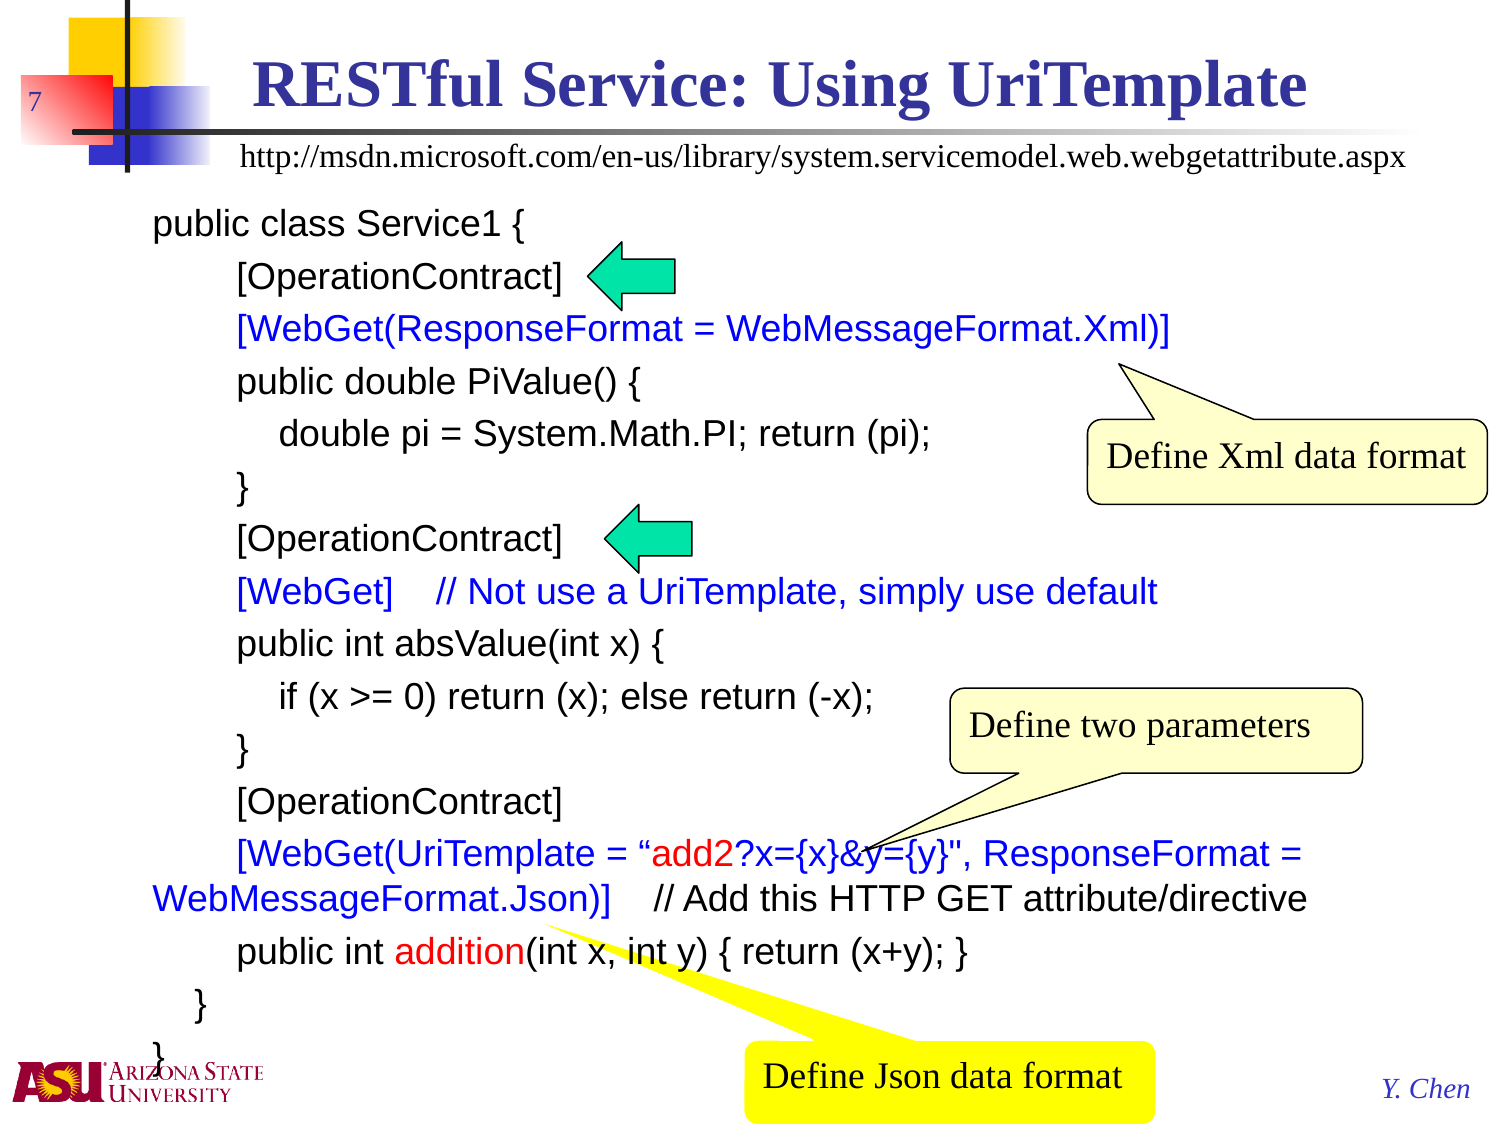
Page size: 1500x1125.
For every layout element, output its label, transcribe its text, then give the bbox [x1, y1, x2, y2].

picture [12, 1062, 137, 1102]
title RESTful Service: Using UriTemplate [237, 24, 1488, 128]
text_box http://msdn.microsoft.com/en-us/library/system.servicemodel.web.webgetattribute.aspx [225, 127, 1450, 182]
text_box Define Json data format [745, 1117, 1155, 1125]
slide_number 7 [12, 49, 126, 126]
text_box [604, 504, 692, 574]
text_box Define two parameters [861, 688, 1363, 852]
text_box Define Xml data format [1087, 363, 1488, 505]
list public class Service1 { [OperationContract] [WebGet(ResponseFormat = WebMessageFormat.Xml)] public double PiValue() { double pi = System.Math.PI; return (pi); } [OperationContract] [WebGet] // Not use a UriTemplate, simply use default public int absValue(int x) { if (x >= 0) return (x); else return (-x); } [OperationContract] [WebGet(UriTemplate = “add2?x={x}&y={y}", ResponseFormat = WebMessageFormat.Json)] // Add this HTTP GET attribute/directive public int addition(int x, int y) { return (x+y); } } } [137, 191, 1450, 1117]
text_box [587, 241, 675, 311]
